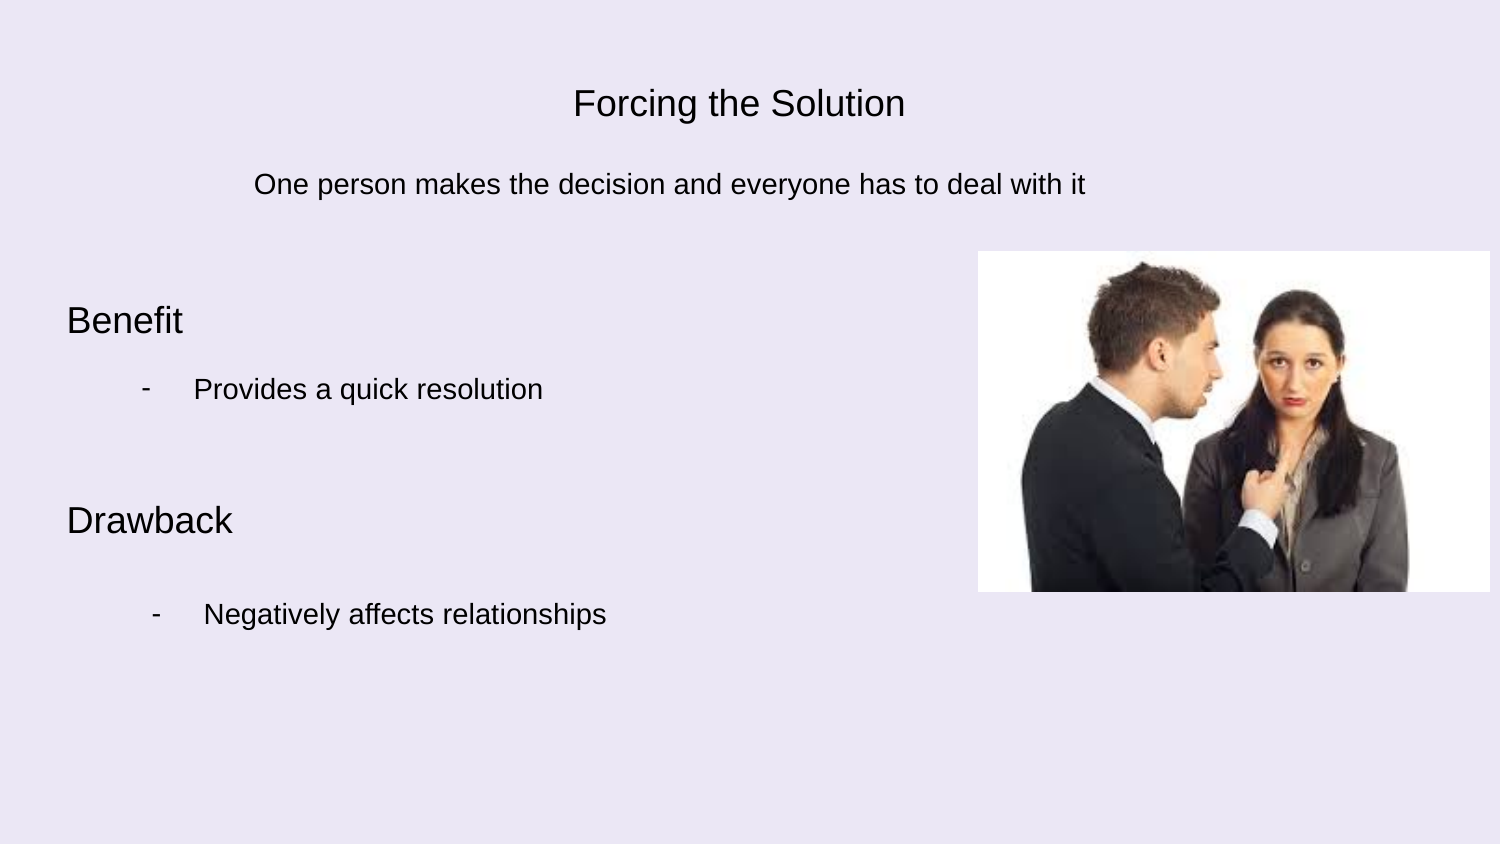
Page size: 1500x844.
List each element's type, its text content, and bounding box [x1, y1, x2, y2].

text_box One person makes the decision and everyone has to deal with it [238, 150, 552, 238]
text_box Drawback [51, 481, 272, 581]
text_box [557, 63, 1491, 593]
text_box Benefit [51, 280, 272, 380]
text_box Negatively affects relationships [113, 580, 1320, 668]
text_box Provides a quick resolution [103, 354, 552, 442]
